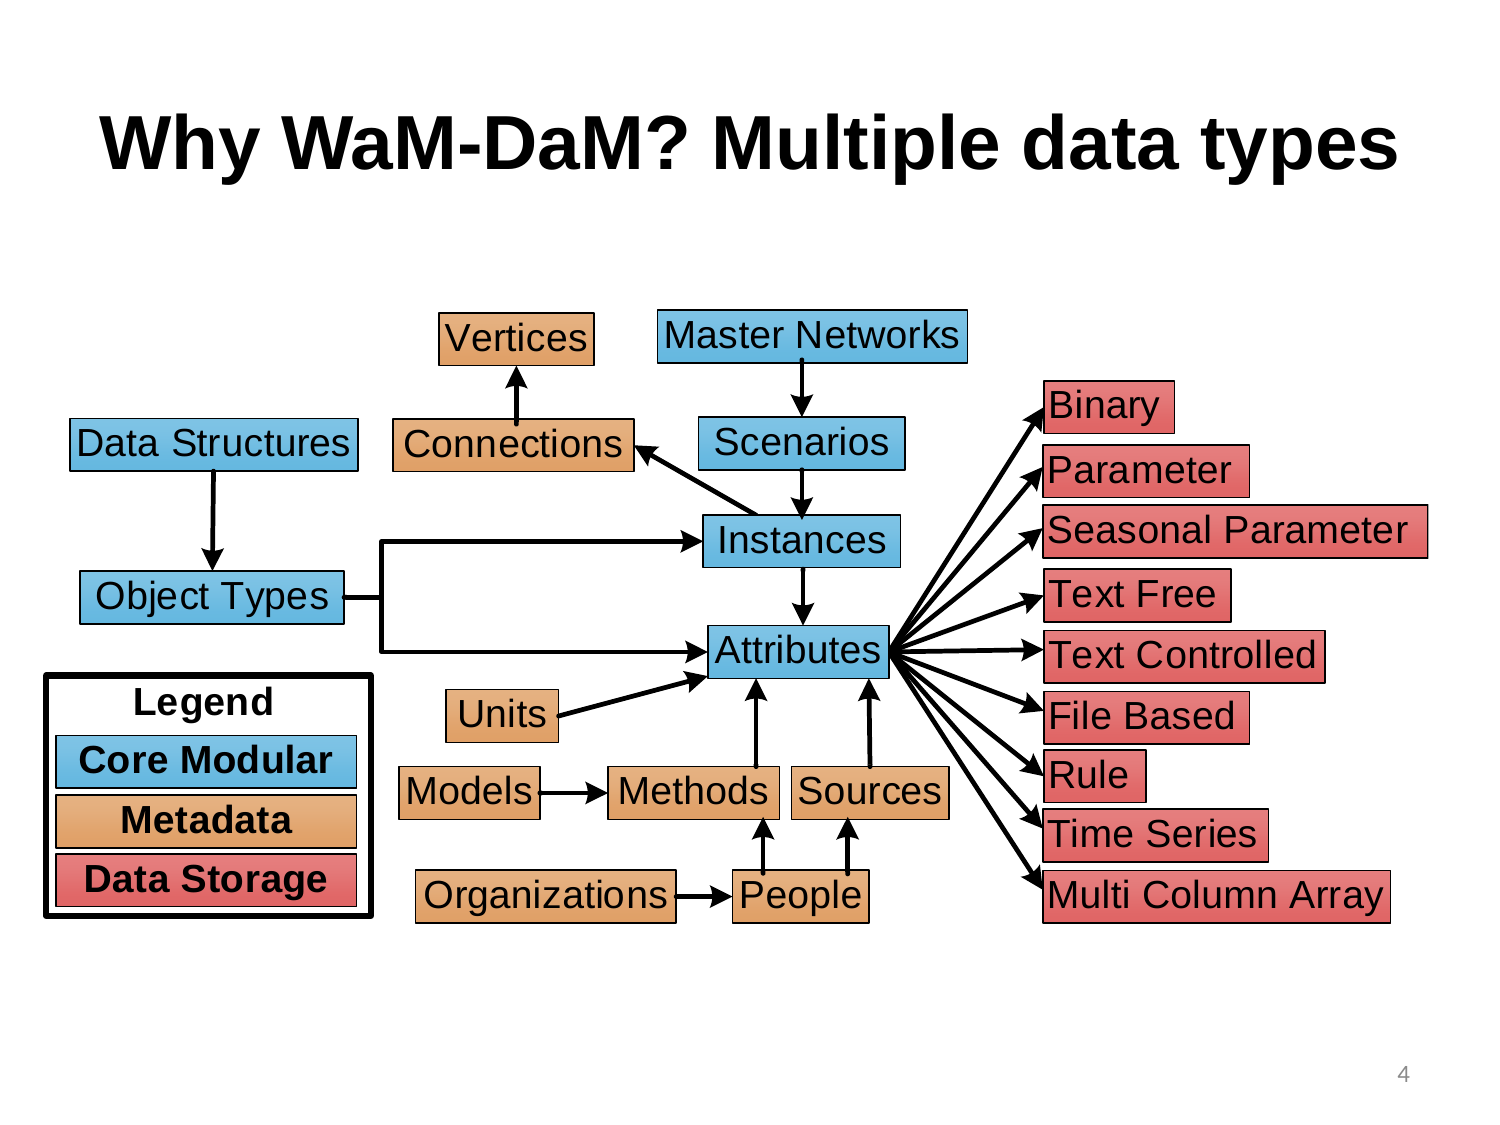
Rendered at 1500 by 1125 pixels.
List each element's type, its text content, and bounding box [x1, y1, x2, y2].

picture [29, 299, 1429, 938]
title Why WaM-DaM? Multiple data types [75, 45, 1425, 233]
slide_number 4 [1074, 1042, 1425, 1103]
